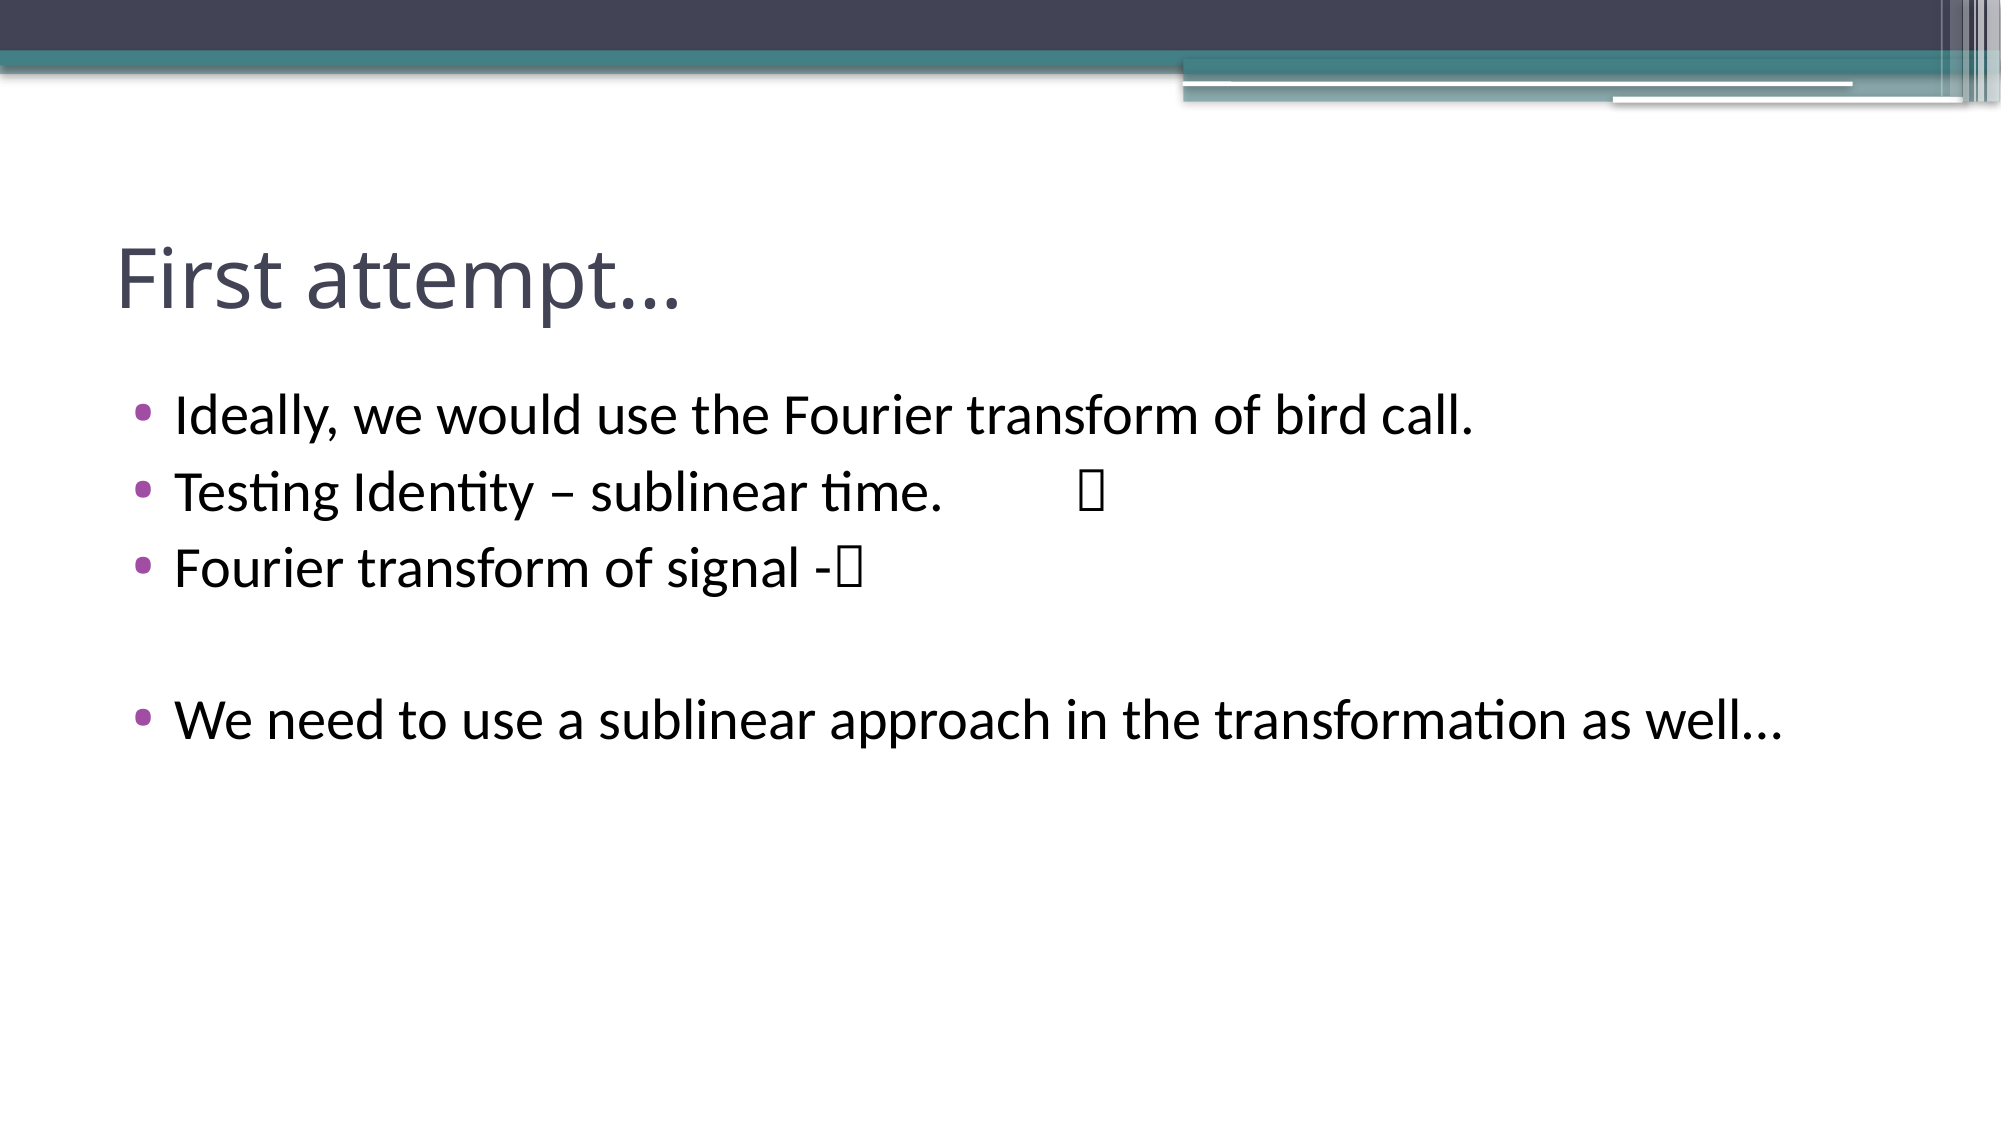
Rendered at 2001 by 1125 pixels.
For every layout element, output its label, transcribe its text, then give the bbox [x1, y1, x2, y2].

title First attempt… [99, 187, 1900, 363]
